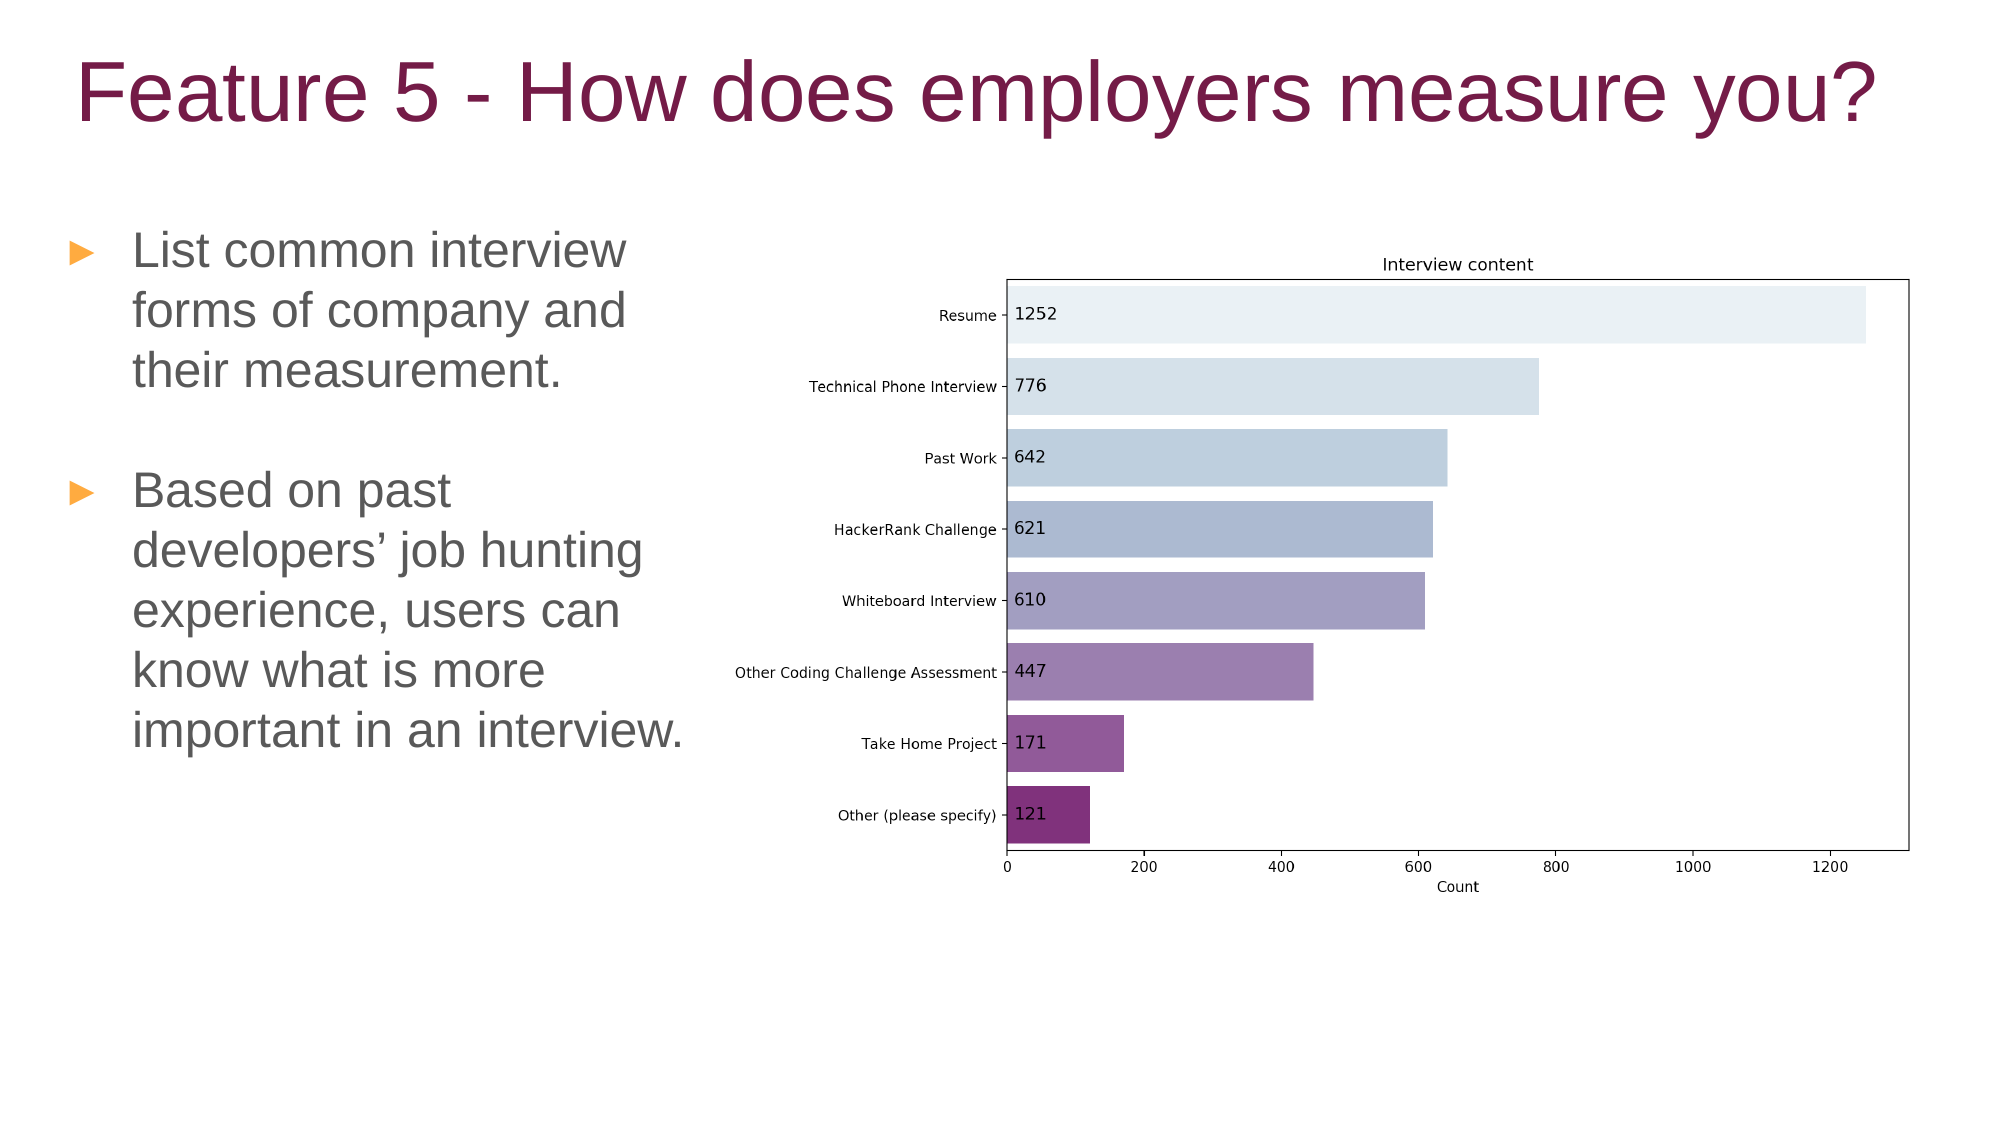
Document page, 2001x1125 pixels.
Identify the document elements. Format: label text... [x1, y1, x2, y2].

title Feature 5 - How does employers measure you? [68, 49, 1932, 175]
picture [730, 223, 1990, 902]
list List common interview forms of company and their measurement. Based on past developers’ job hunting experience, users can know what is more important in an interview. [62, 210, 720, 1018]
